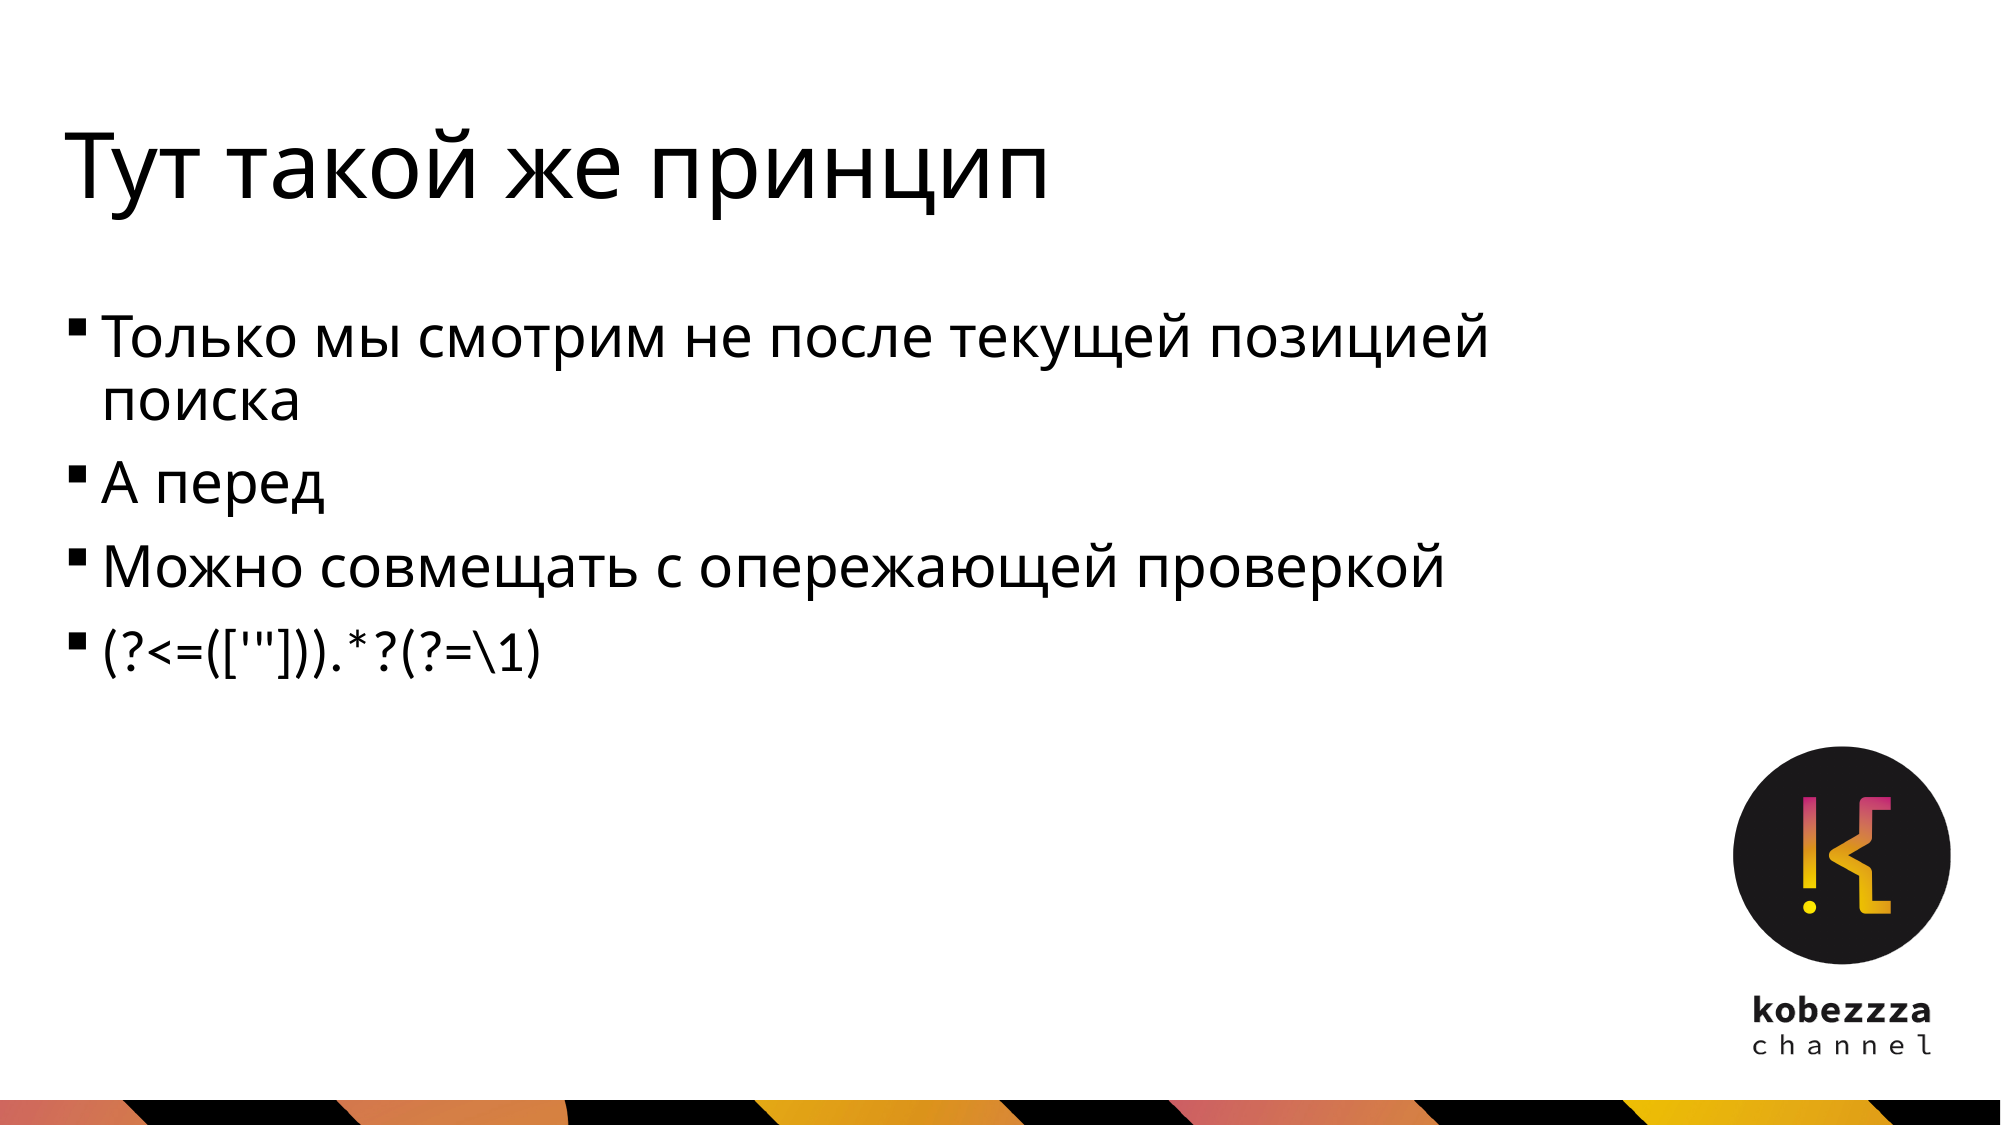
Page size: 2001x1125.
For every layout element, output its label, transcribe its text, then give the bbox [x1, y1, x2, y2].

picture [0, 0, 2001, 1125]
list Только мы смотрим не после текущей позицией поиска А перед Можно совмещать с опережающей проверкой (?<=(['"])).*?(?=\1) [49, 299, 1695, 1014]
title Тут такой же принцип [49, 59, 1913, 278]
